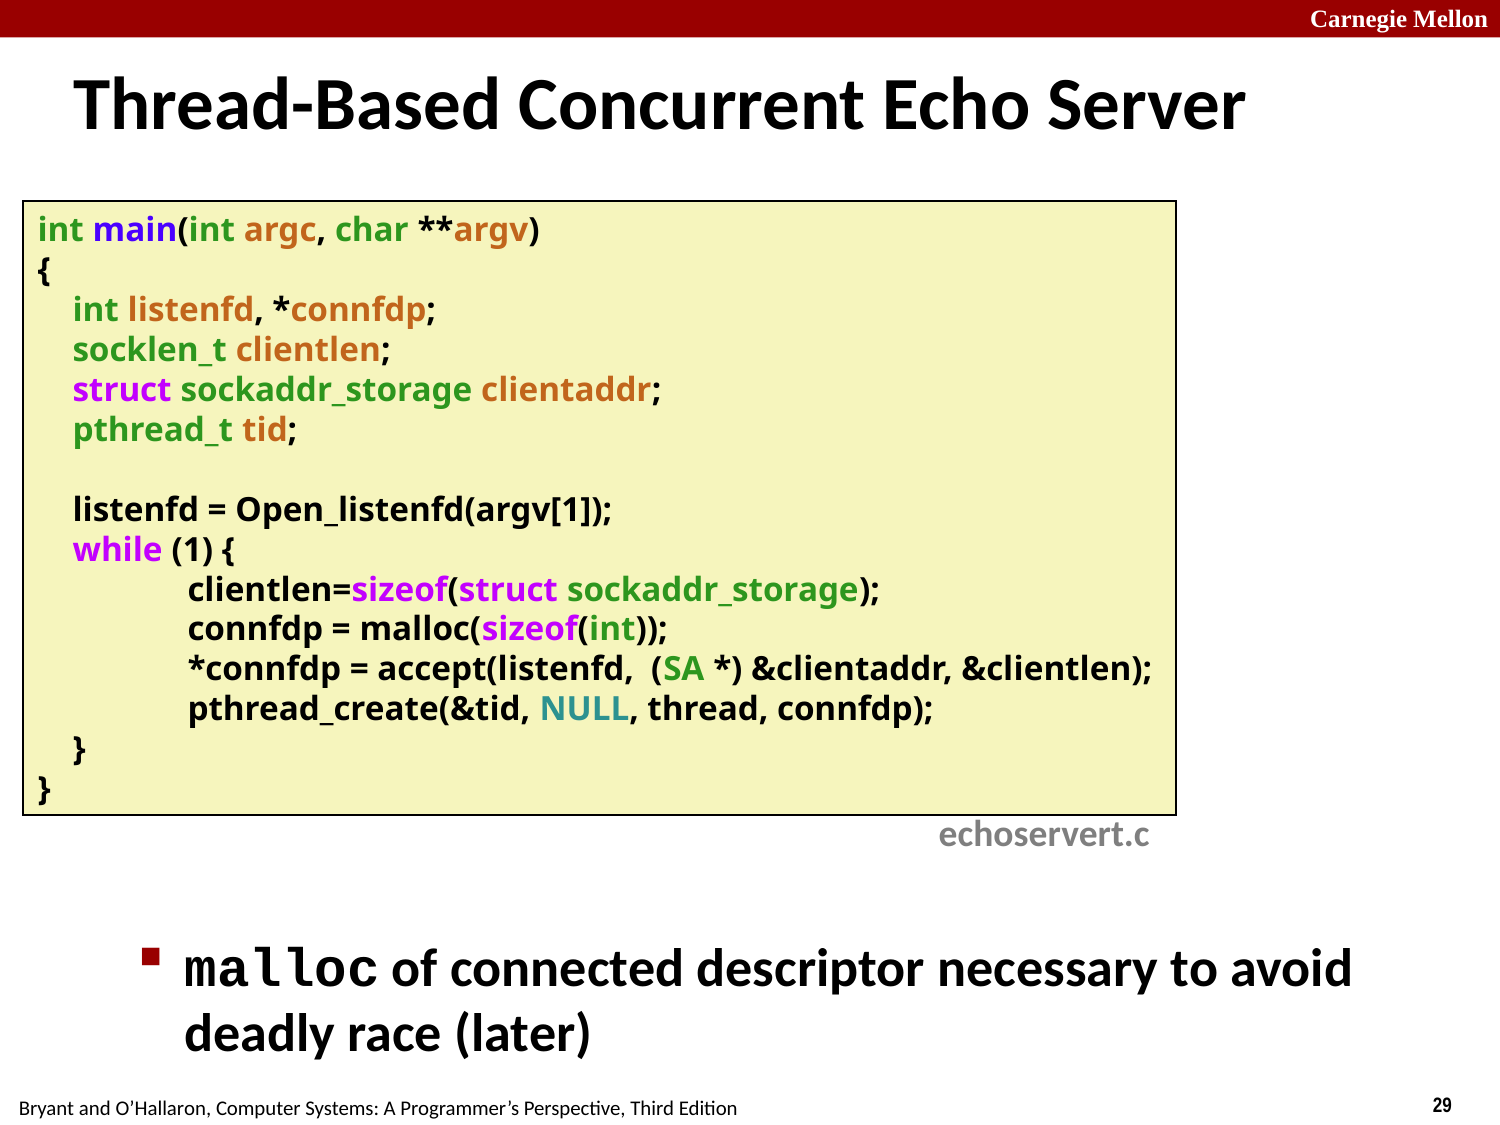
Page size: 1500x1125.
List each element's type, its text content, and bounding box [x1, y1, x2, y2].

title Thread-Based Concurrent Echo Server [58, 37, 1305, 163]
text_box malloc of connected descriptor necessary to avoid deadly race (later) [47, 924, 1450, 1070]
text_box int main(int argc, char **argv) { int listenfd, *connfdp; socklen_t clientlen; struct sockaddr_storage clientaddr; pthread_t tid; listenfd = Open_listenfd(argv[1]); while (1) { clientlen=sizeof(struct sockaddr_storage); connfdp = malloc(sizeof(int)); *connfdp = accept(listenfd, (SA *) &clientaddr, &clientlen); pthread_create(&tid, NULL, thread, connfdp); } } [22, 201, 1177, 815]
text_box echoservert.c [924, 801, 1165, 862]
